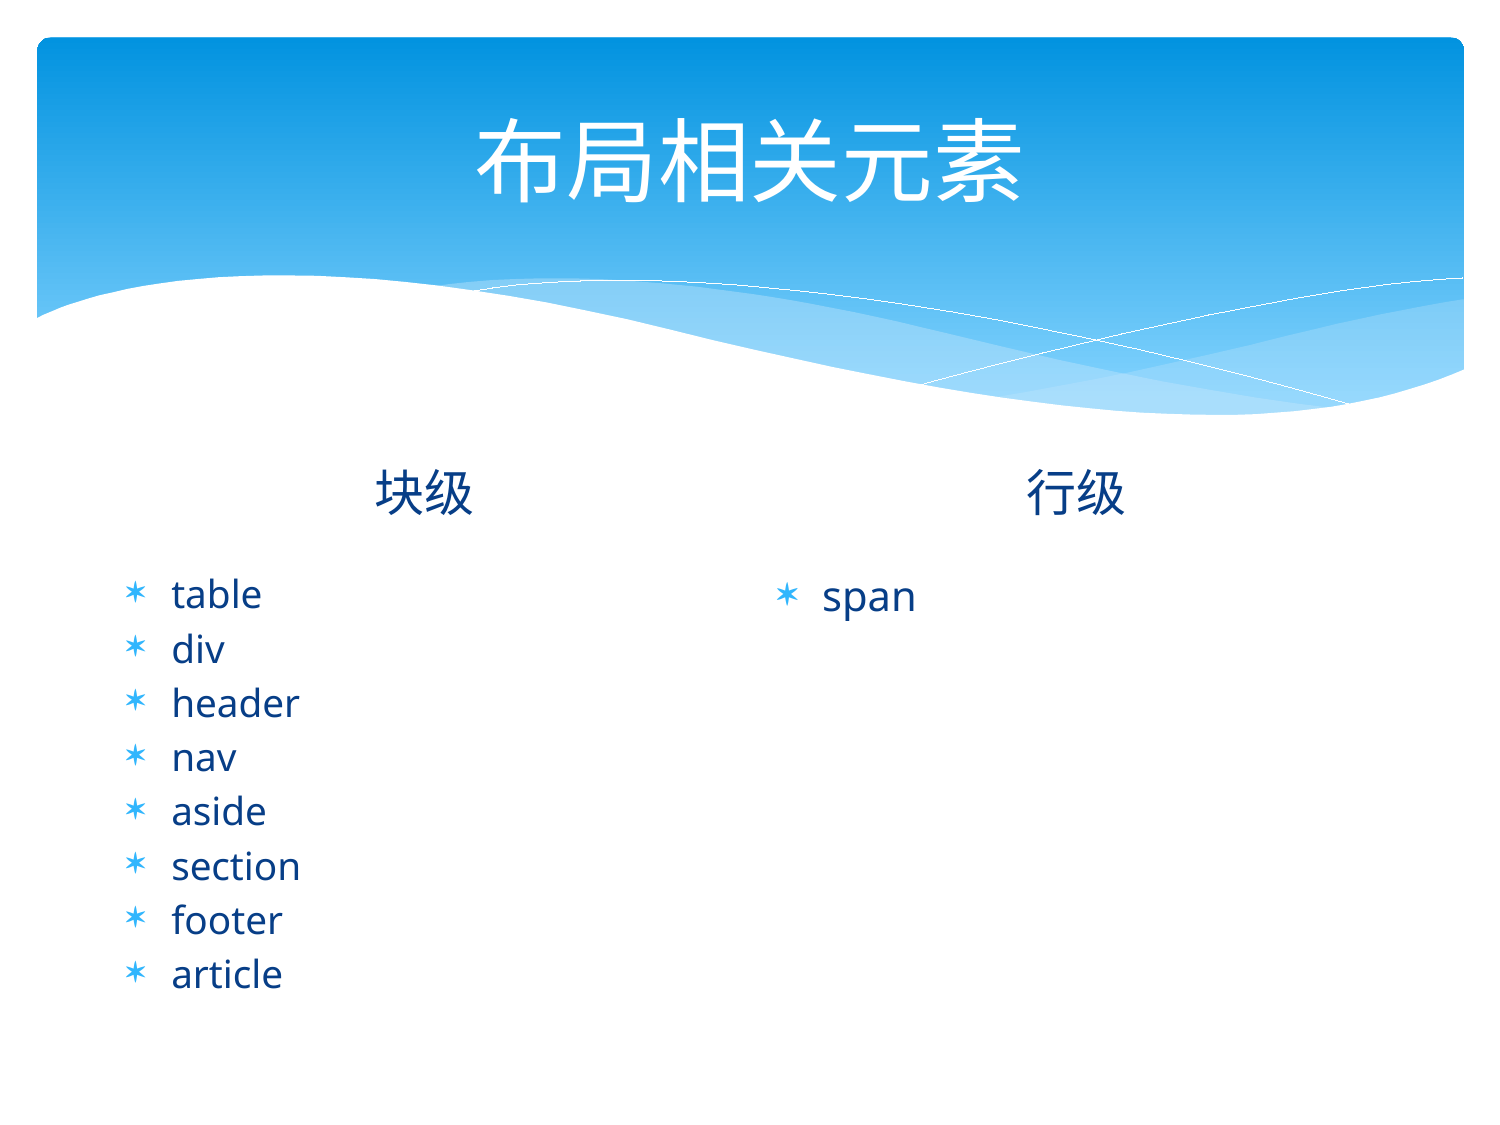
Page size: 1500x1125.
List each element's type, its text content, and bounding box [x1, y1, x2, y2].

list table div header nav aside section footer article [111, 562, 738, 1005]
list span [761, 562, 1389, 1005]
list 行级 [762, 439, 1390, 545]
list 块级 [111, 439, 738, 545]
title 布局相关元素 [75, 55, 1425, 261]
